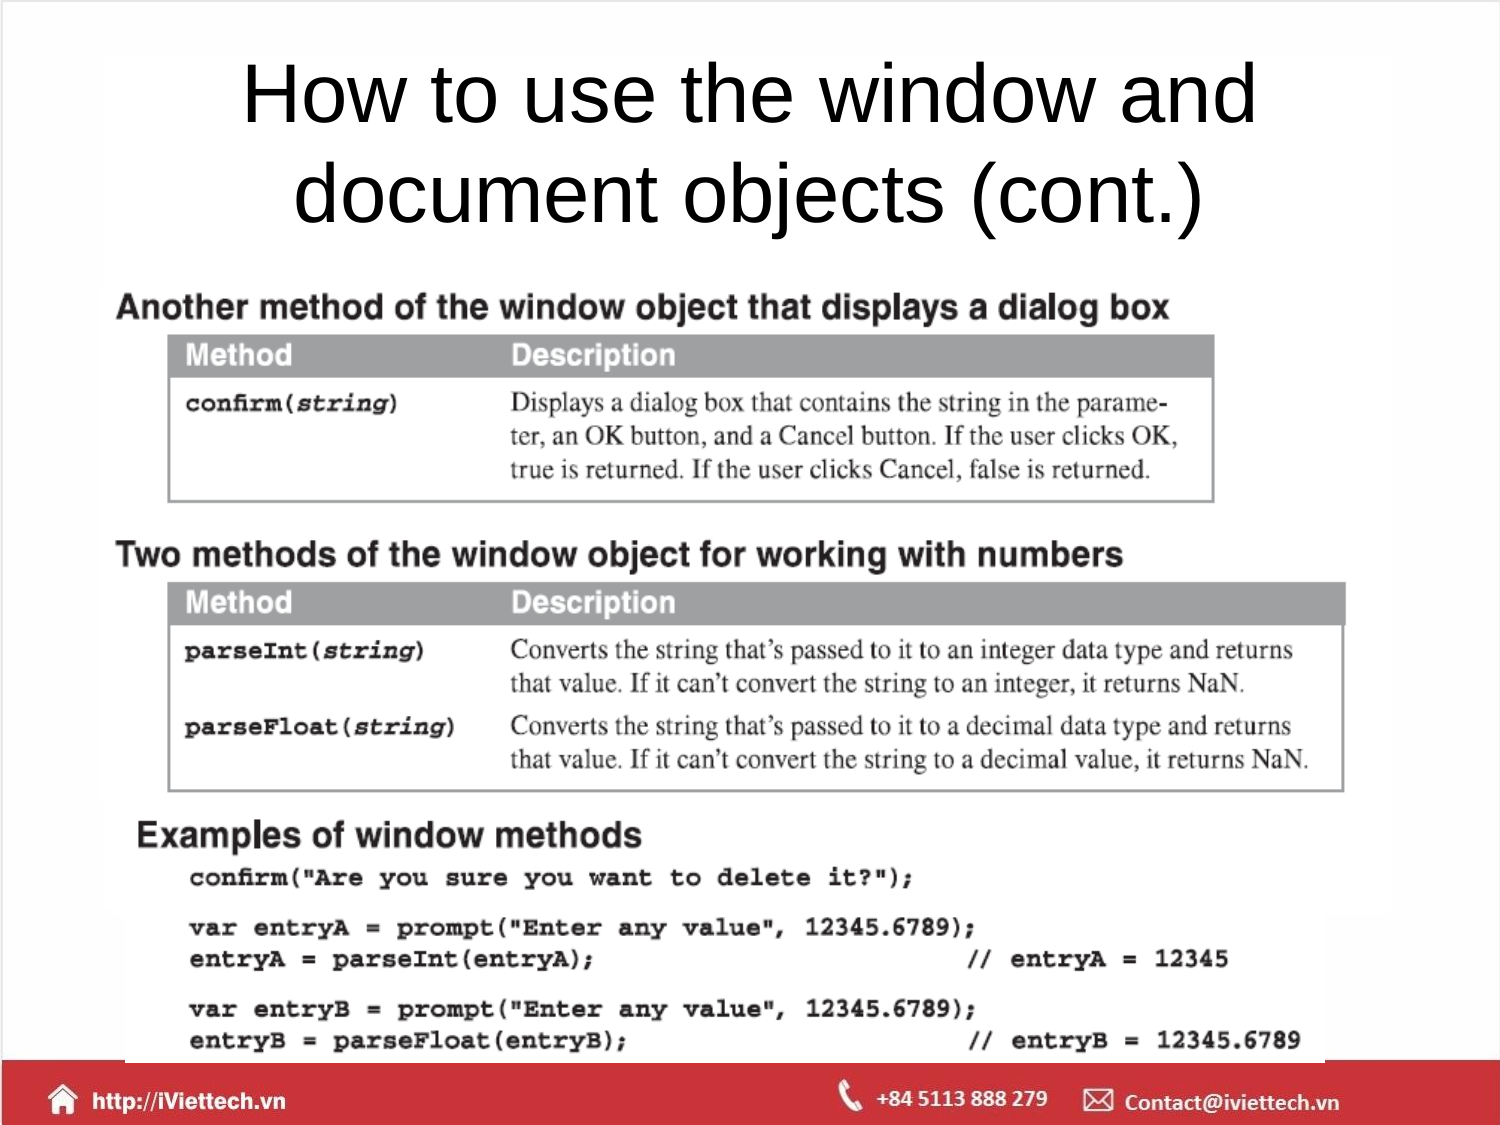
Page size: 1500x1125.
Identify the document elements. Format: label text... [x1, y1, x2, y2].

picture [0, 0, 1500, 1125]
title How to use the window and document objects (cont.) [75, 45, 1425, 233]
